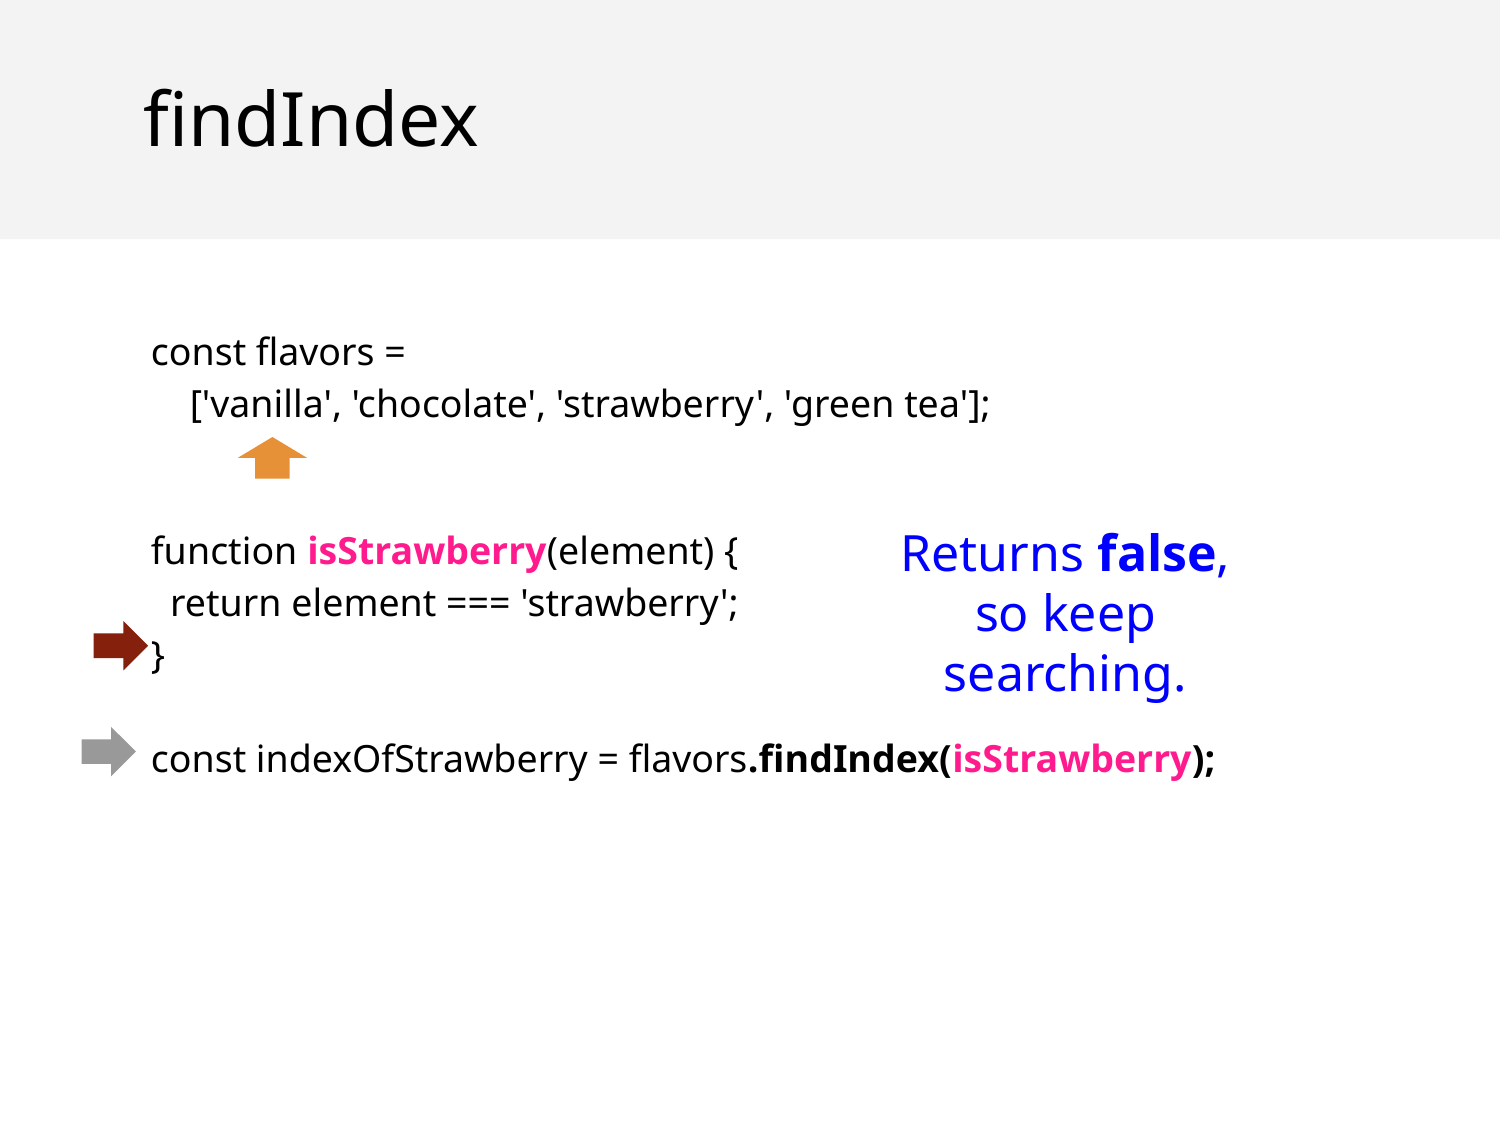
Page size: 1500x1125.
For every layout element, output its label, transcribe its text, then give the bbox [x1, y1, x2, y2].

text_box function isStrawberry(element) { return element === 'strawberry'; } const indexOfStrawberry = flavors.findIndex(isStrawberry); [136, 505, 1380, 807]
text_box [93, 621, 149, 671]
text_box findIndex [128, 56, 1372, 183]
text_box [81, 726, 136, 777]
text_box [237, 437, 308, 479]
text_box Returns false, so keep searching. [875, 505, 1256, 647]
text_box const flavors = ['vanilla', 'chocolate', 'strawberry', 'green tea']; [136, 306, 1380, 448]
